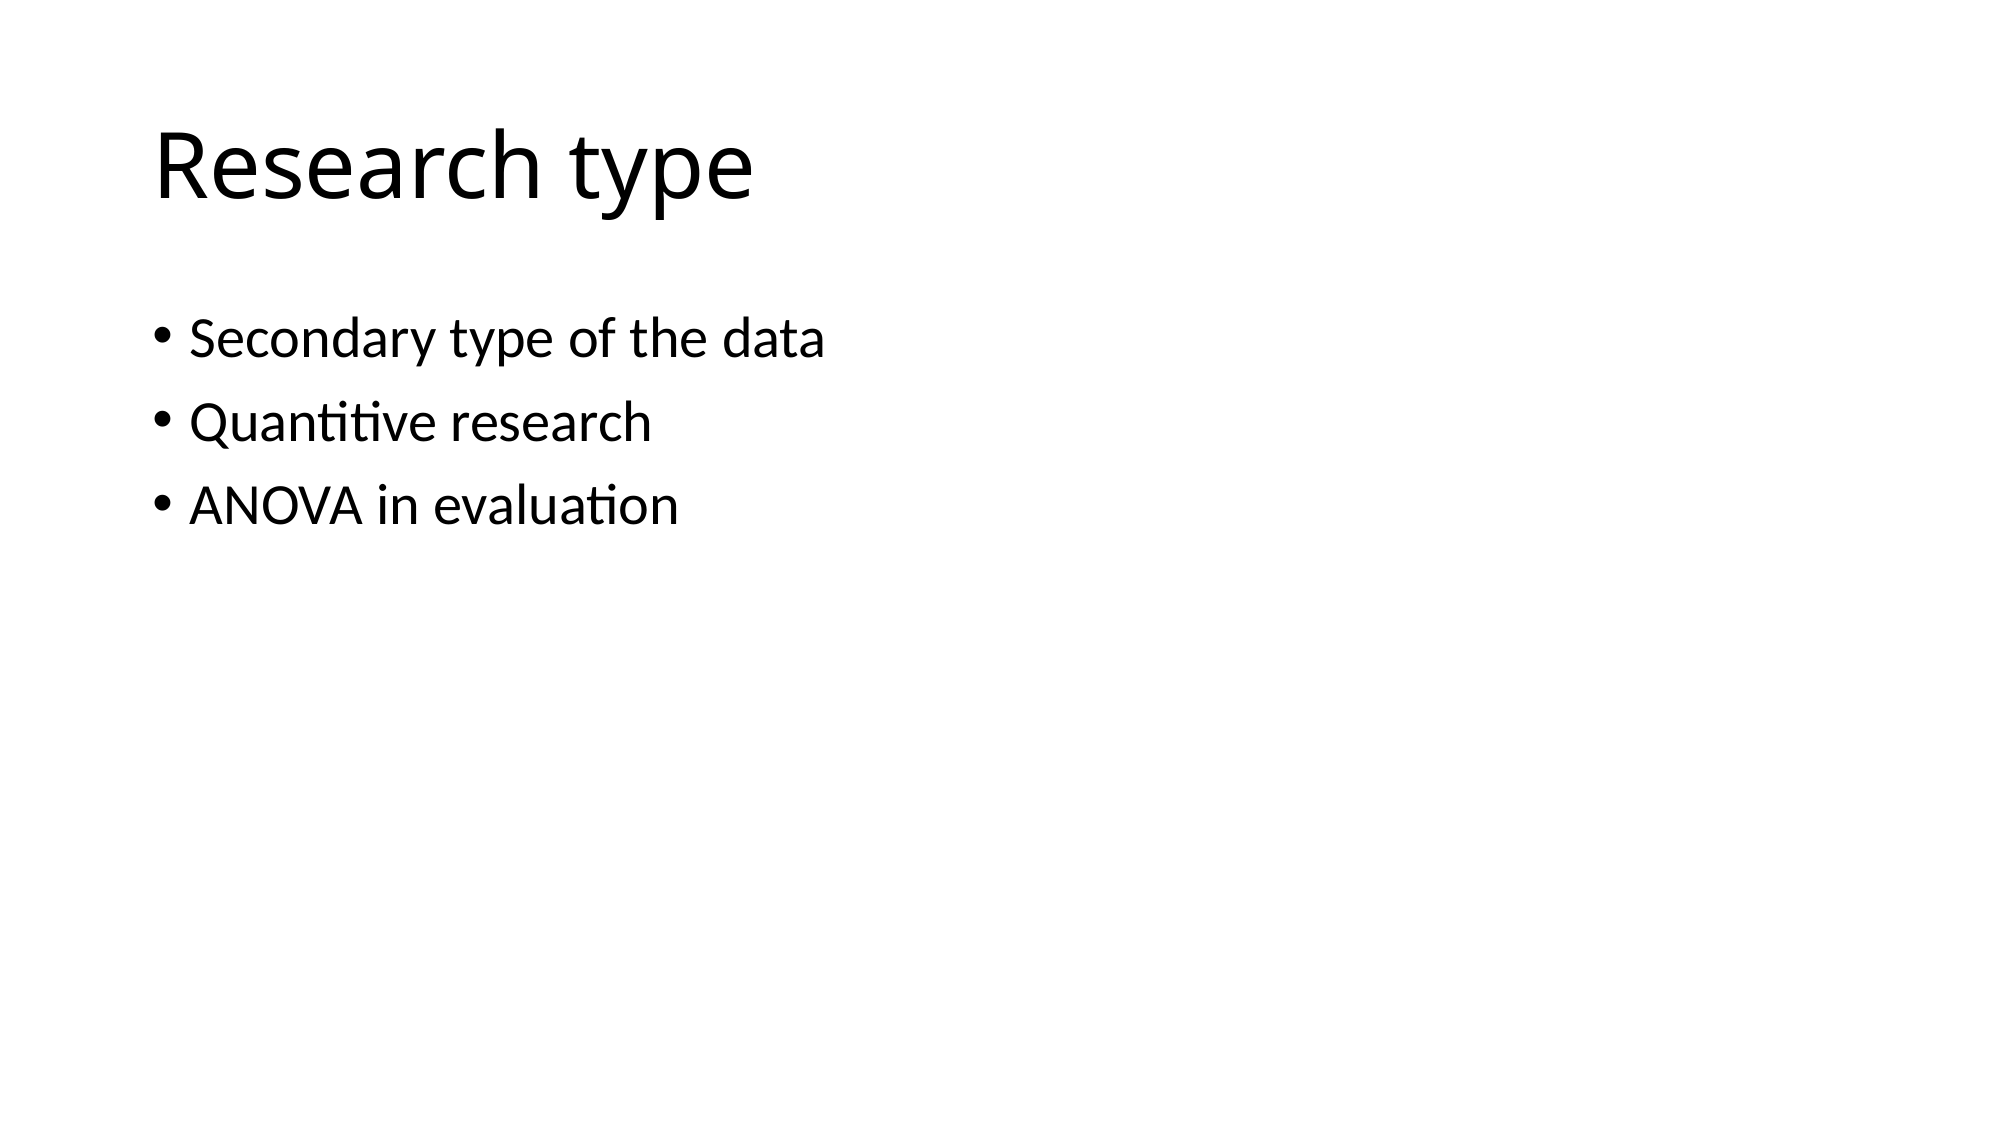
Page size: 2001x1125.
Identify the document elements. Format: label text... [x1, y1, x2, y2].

list Secondary type of the data Quantitive research ANOVA in evaluation [137, 299, 1863, 1014]
title Research type [137, 59, 1863, 278]
